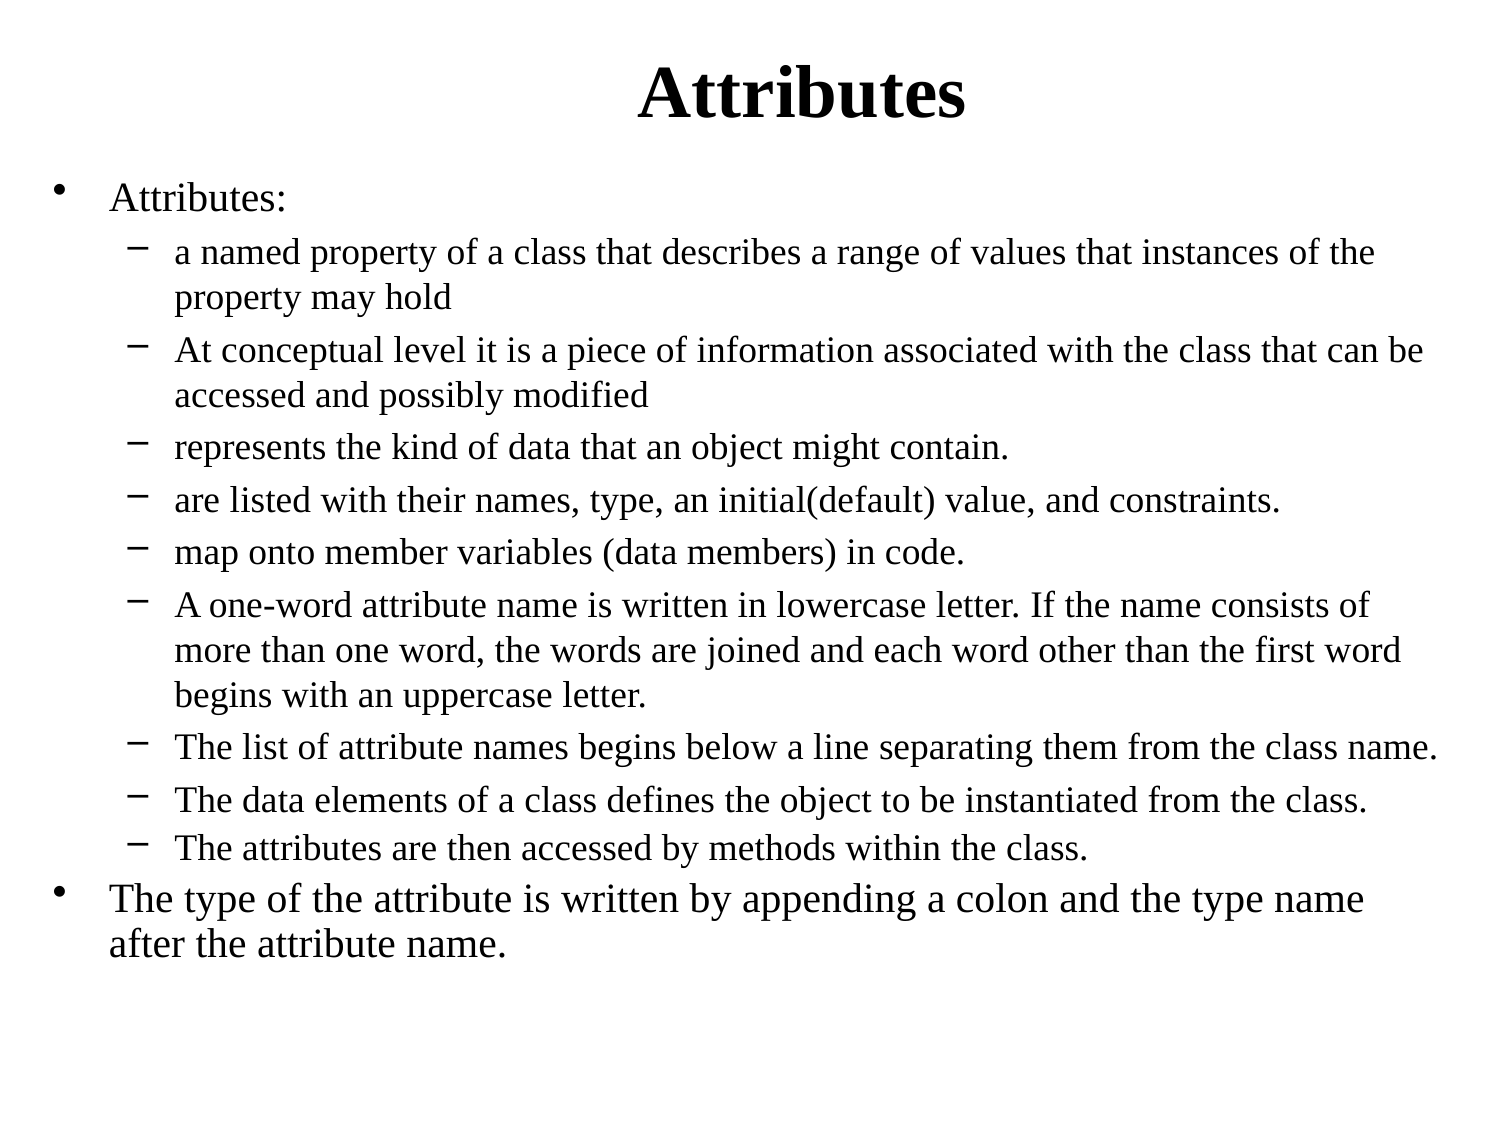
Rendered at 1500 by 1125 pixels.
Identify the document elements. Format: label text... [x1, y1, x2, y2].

list Attributes: a named property of a class that describes a range of values that instances of the property may hold At conceptual level it is a piece of information associated with the class that can be accessed and possibly modified represents the kind of data that an object might contain. are listed with their names, type, an initial(default) value, and constraints. map onto member variables (data members) in code. A one-word attribute name is written in lowercase letter. If the name consists of more than one word, the words are joined and each word other than the first word begins with an uppercase letter. The list of attribute names begins below a line separating them from the class name. The data elements of a class defines the object to be instantiated from the class. The attributes are then accessed by methods within the class. The type of the attribute is written by appending a colon and the type name after the attribute name. [37, 162, 1463, 1083]
title Attributes [174, 24, 1430, 151]
